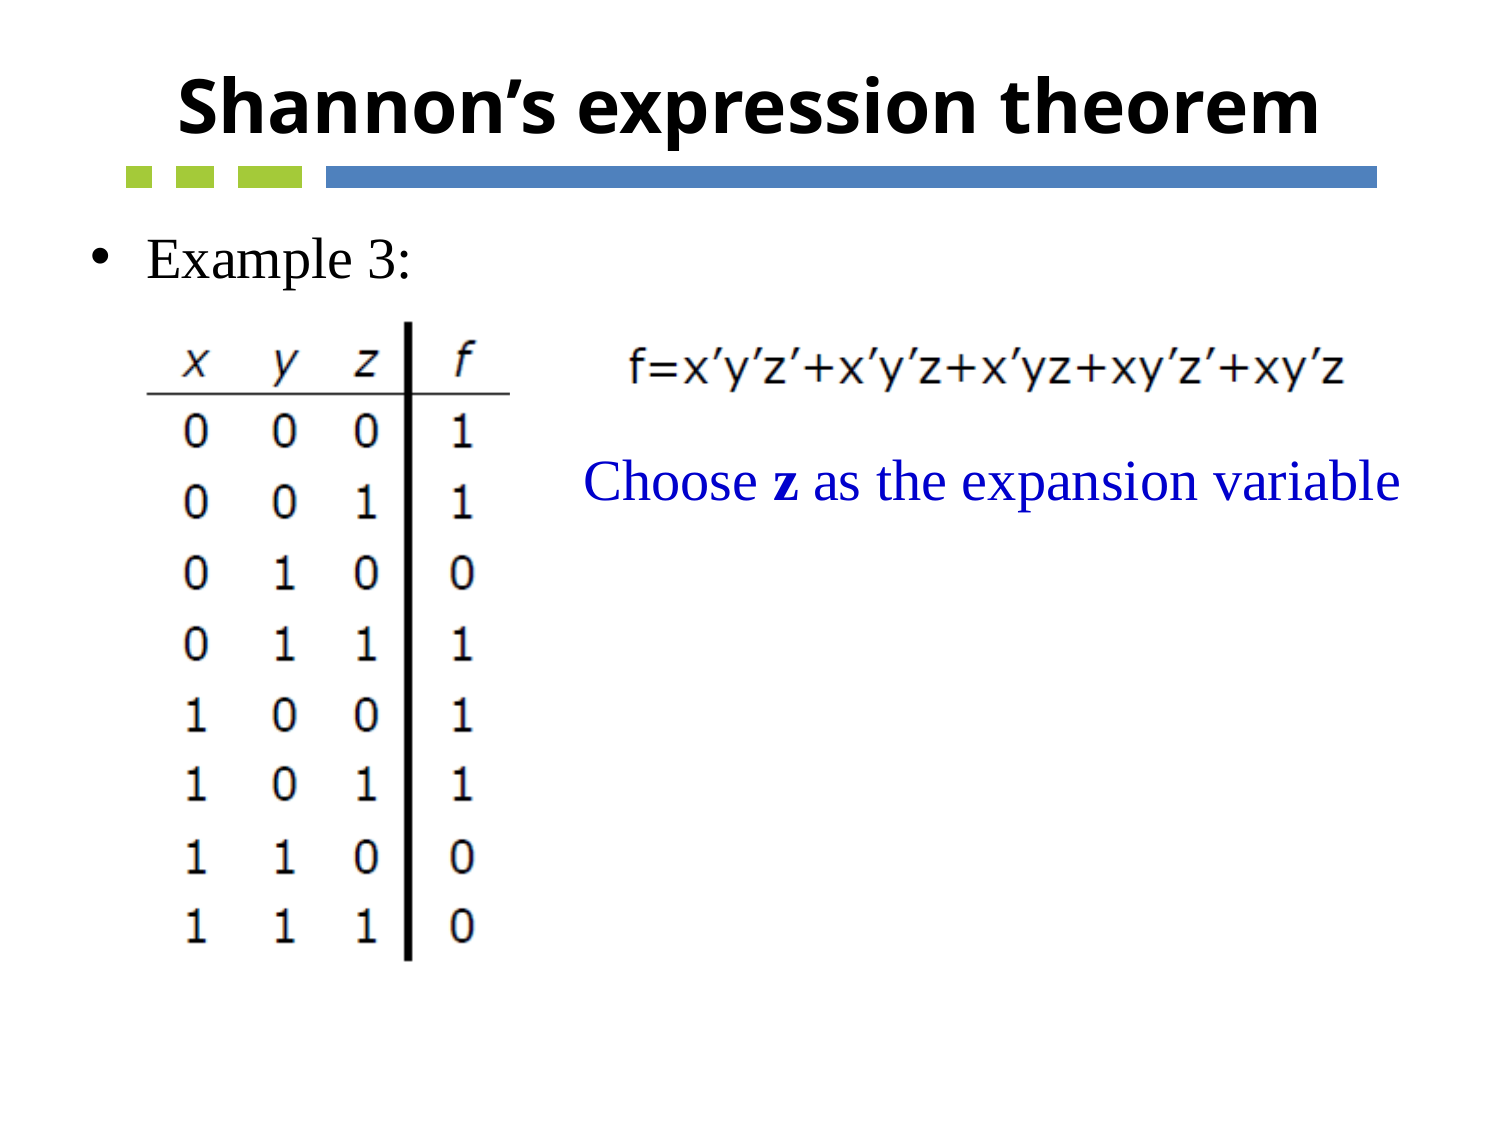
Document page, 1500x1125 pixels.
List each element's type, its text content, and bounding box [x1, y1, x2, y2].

title Shannon’s expression theorem [75, 45, 1425, 163]
list Example 3: Choose z as the expansion variable [75, 212, 1425, 1005]
picture [124, 296, 1413, 987]
